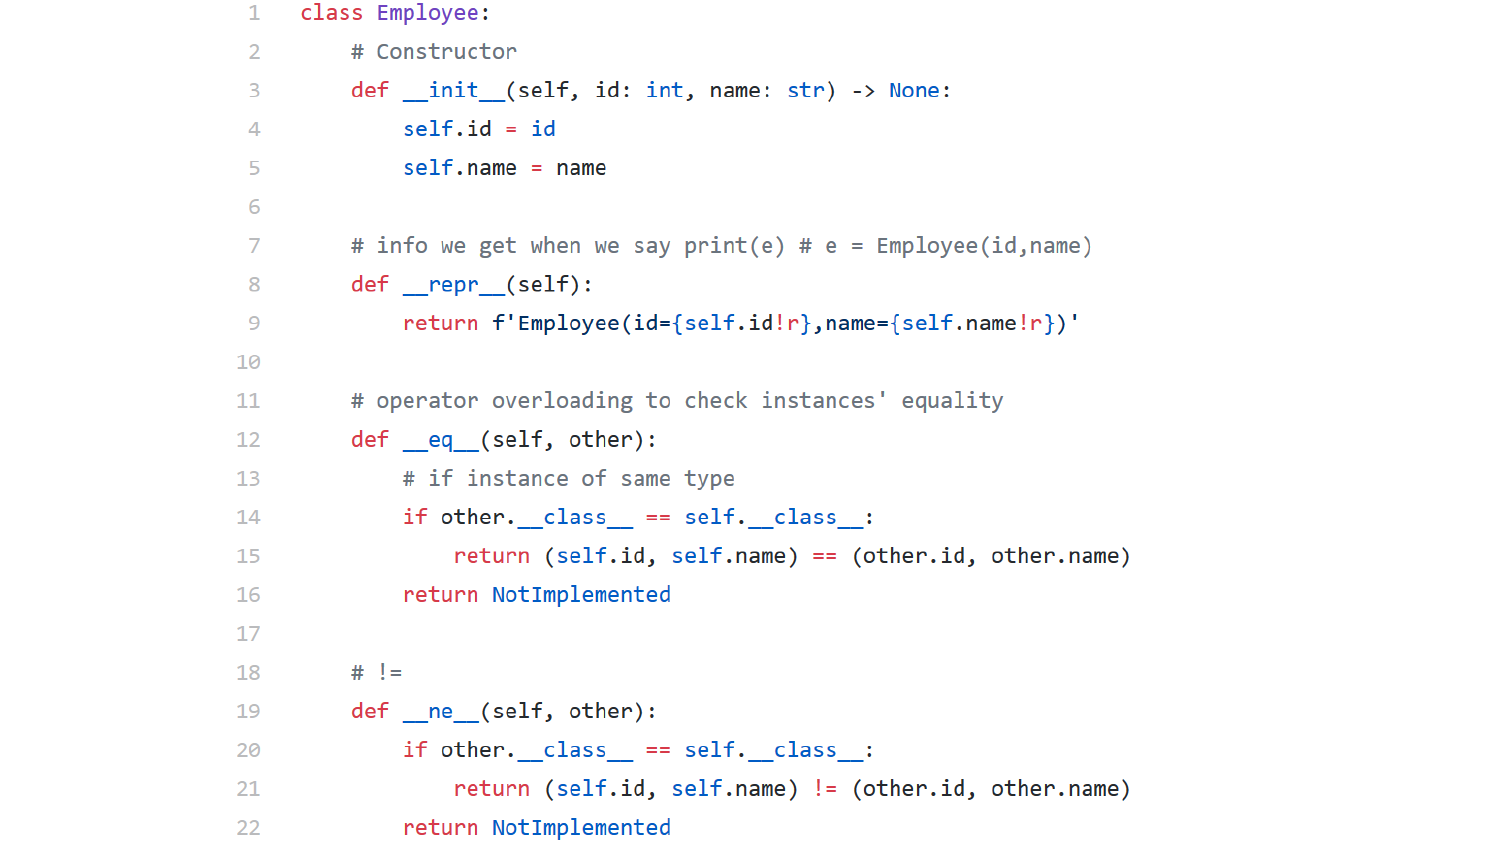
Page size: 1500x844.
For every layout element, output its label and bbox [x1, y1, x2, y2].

picture [216, 0, 1284, 844]
